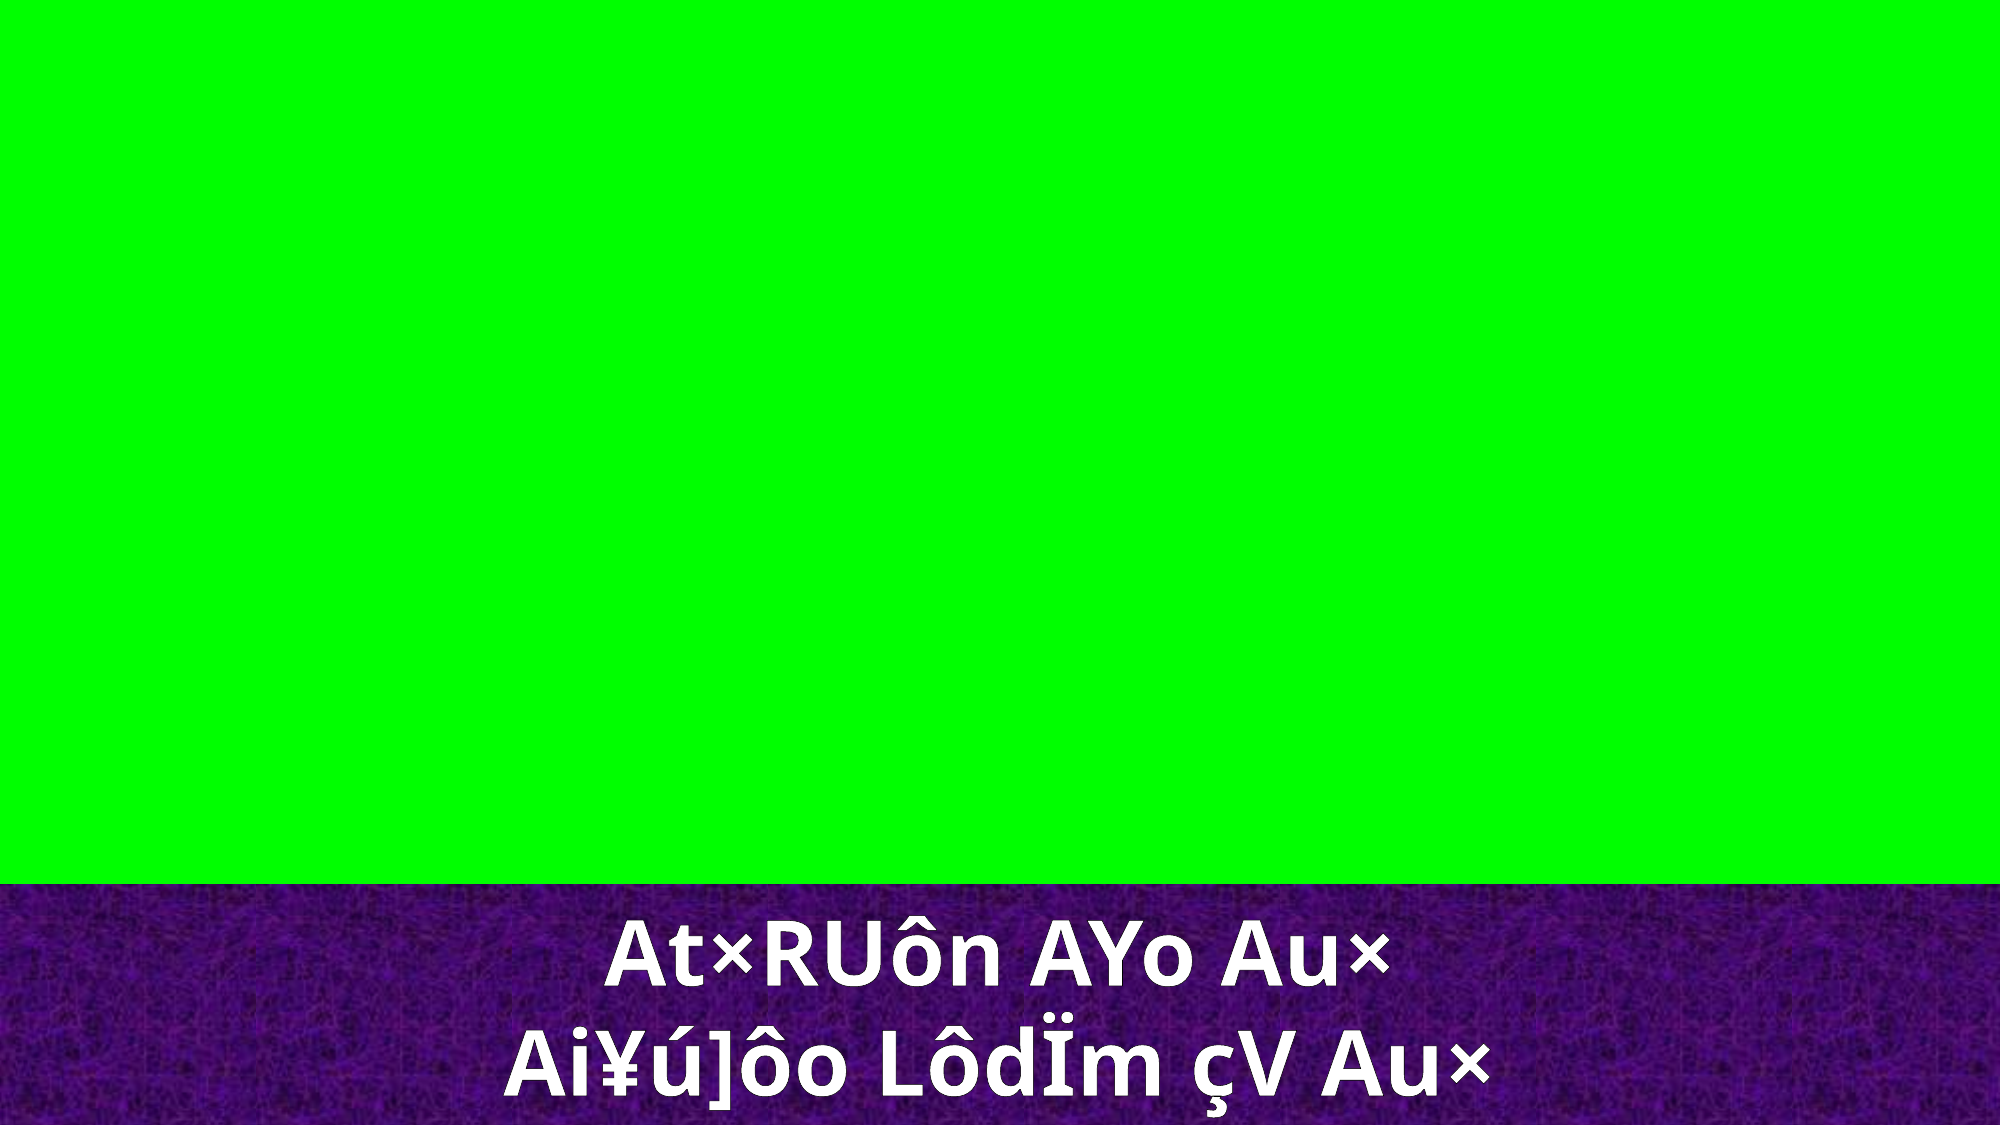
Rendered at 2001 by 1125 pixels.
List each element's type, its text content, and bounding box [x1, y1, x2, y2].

text_box At×RUôn AYo Au× Ai¥ú]ôo LôdÏm çV Au× [0, 886, 2000, 1122]
